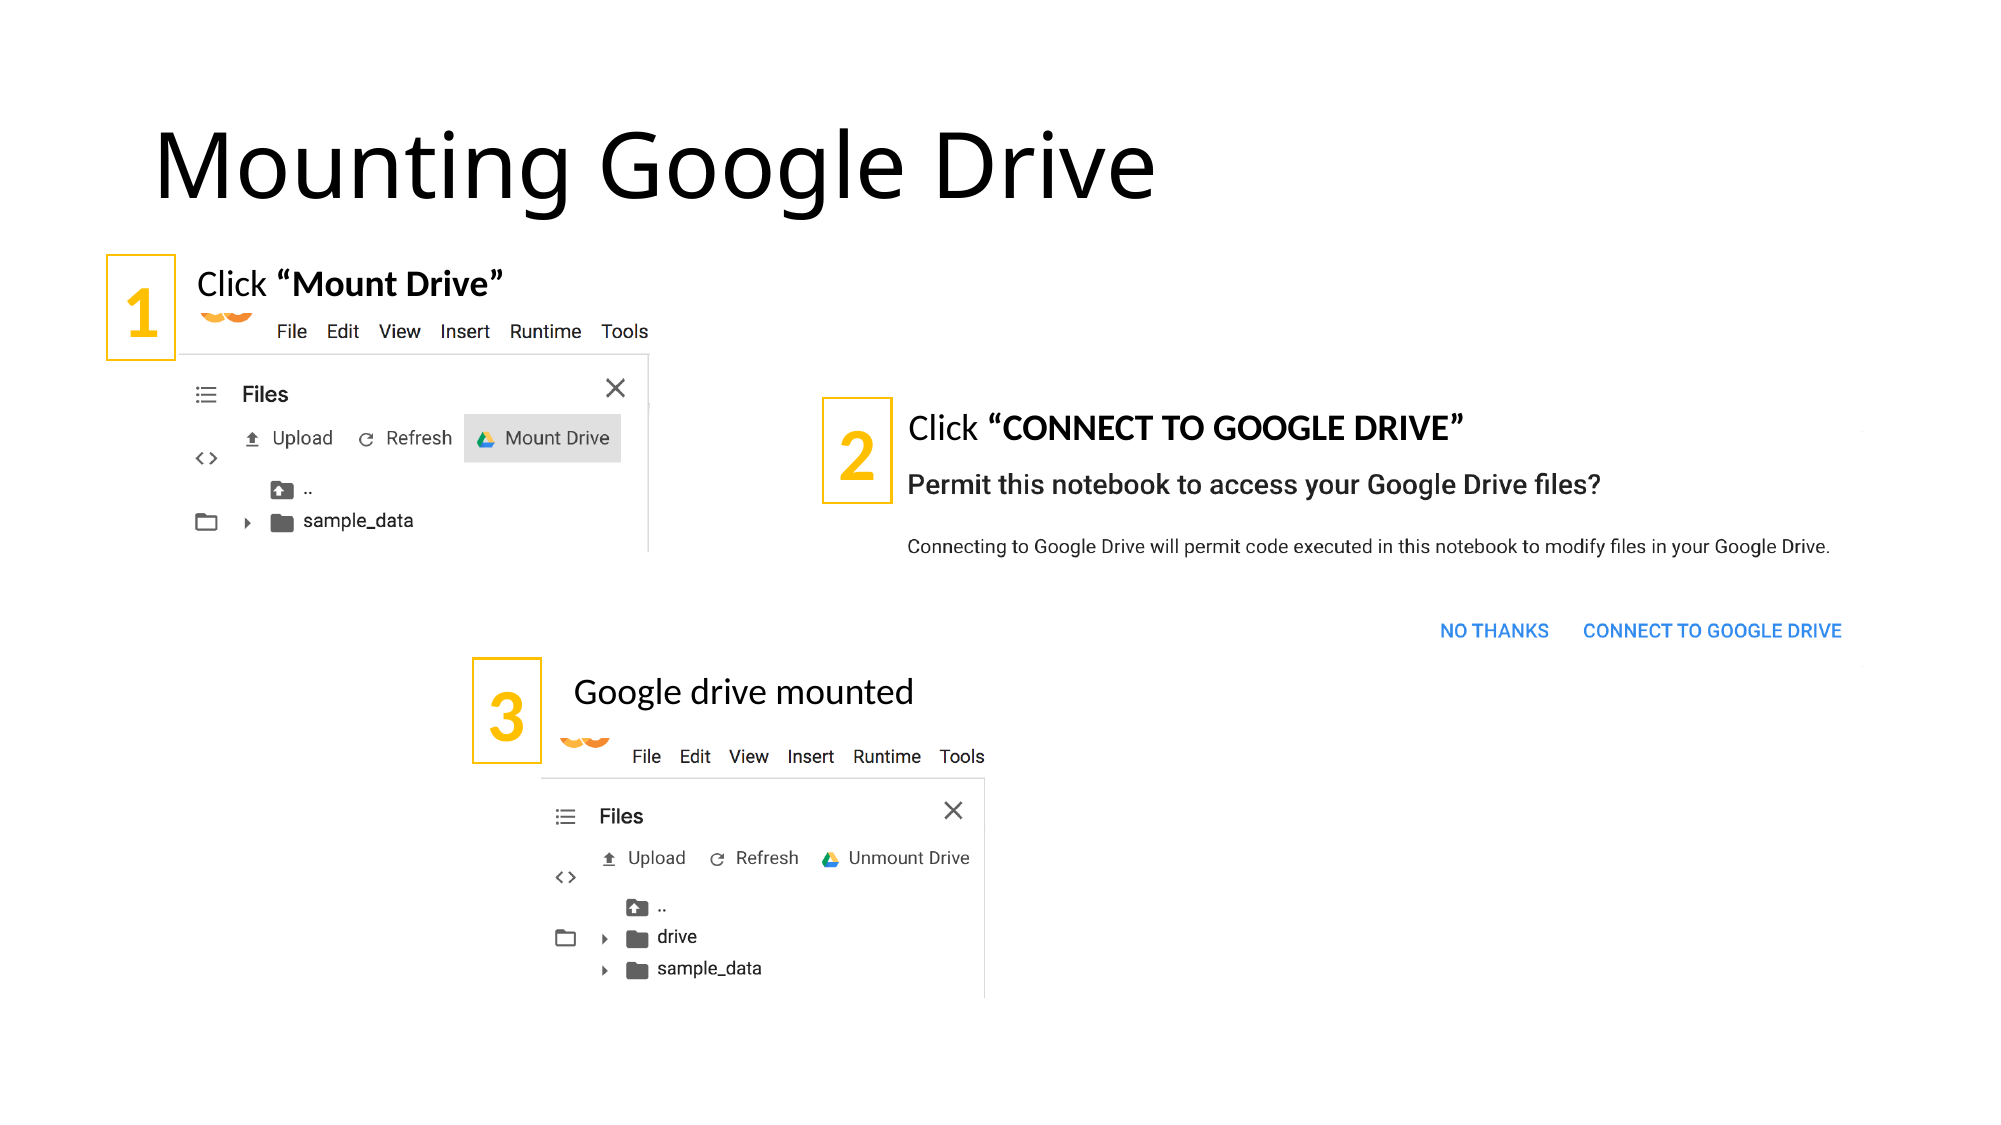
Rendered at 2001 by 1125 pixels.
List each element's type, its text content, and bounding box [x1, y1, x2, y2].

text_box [823, 395, 1863, 666]
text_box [103, 251, 650, 552]
title Mounting Google Drive [137, 59, 1863, 278]
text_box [472, 658, 986, 998]
